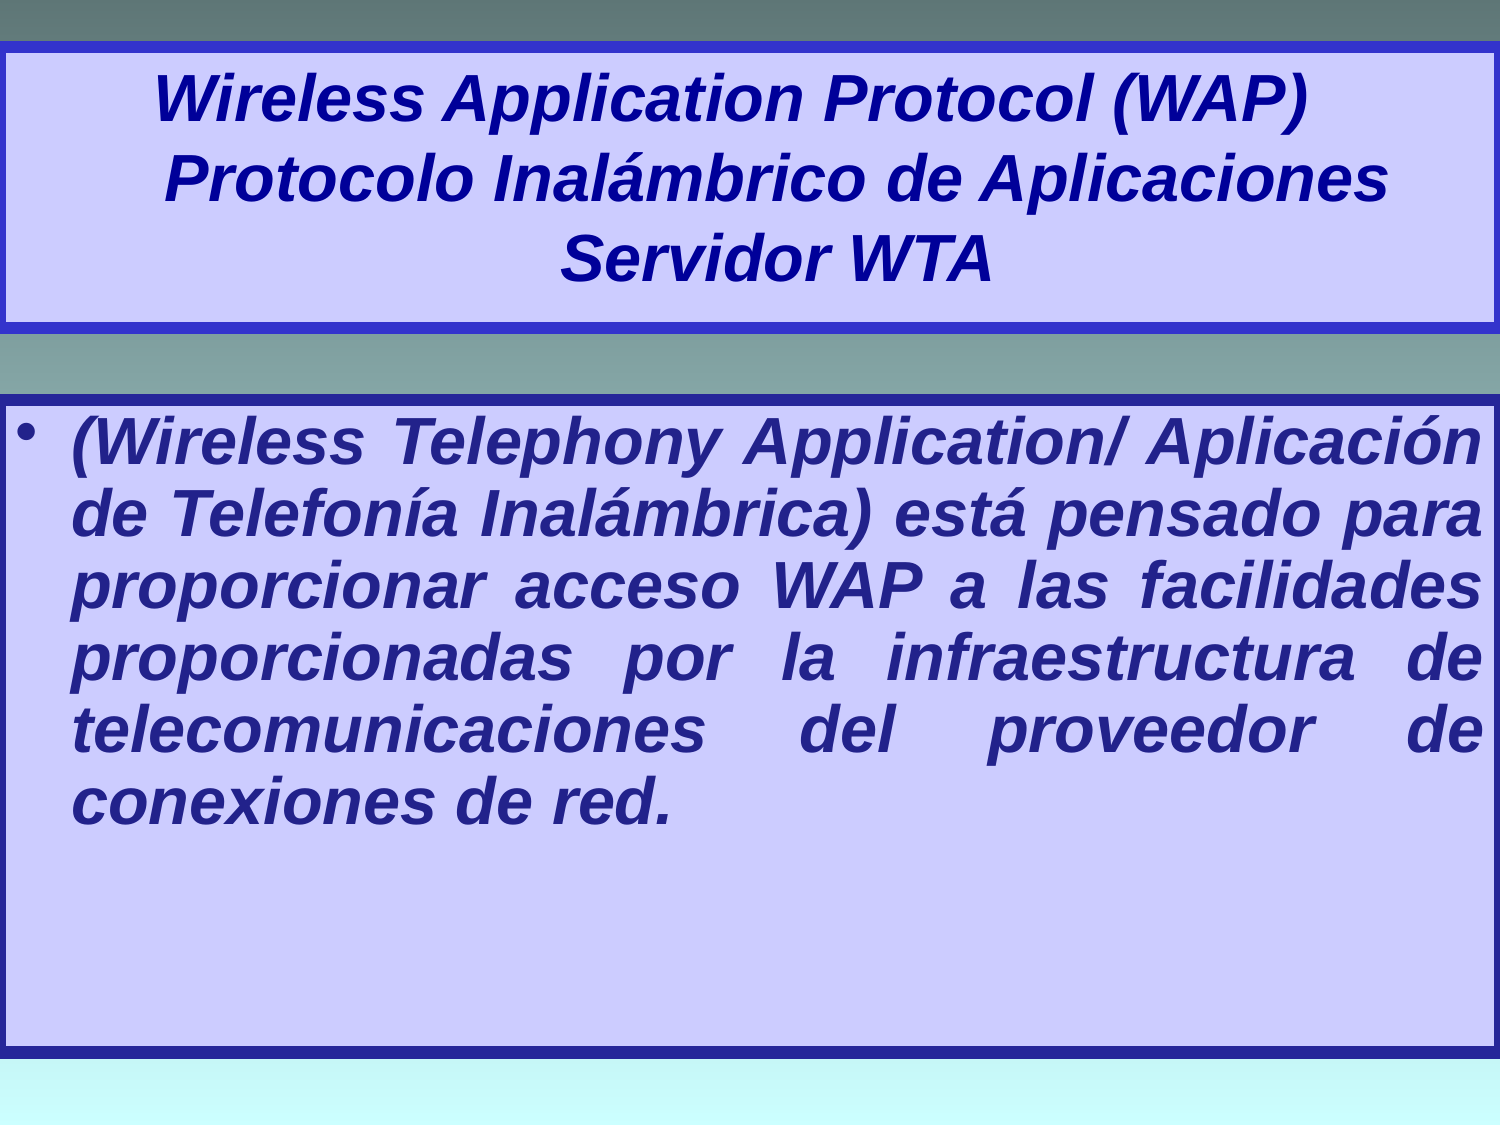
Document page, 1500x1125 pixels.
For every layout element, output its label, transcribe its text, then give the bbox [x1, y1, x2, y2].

list (Wireless Telephony Application/ Aplicación de Telefonía Inalámbrica) está pensado para proporcionar acceso WAP a las facilidades proporcionadas por la infraestructura de telecomunicaciones del proveedor de conexiones de red. [0, 399, 1500, 1053]
title Wireless Application Protocol (WAP) Protocolo Inalámbrico de Aplicaciones Servidor WTA [0, 46, 1500, 329]
